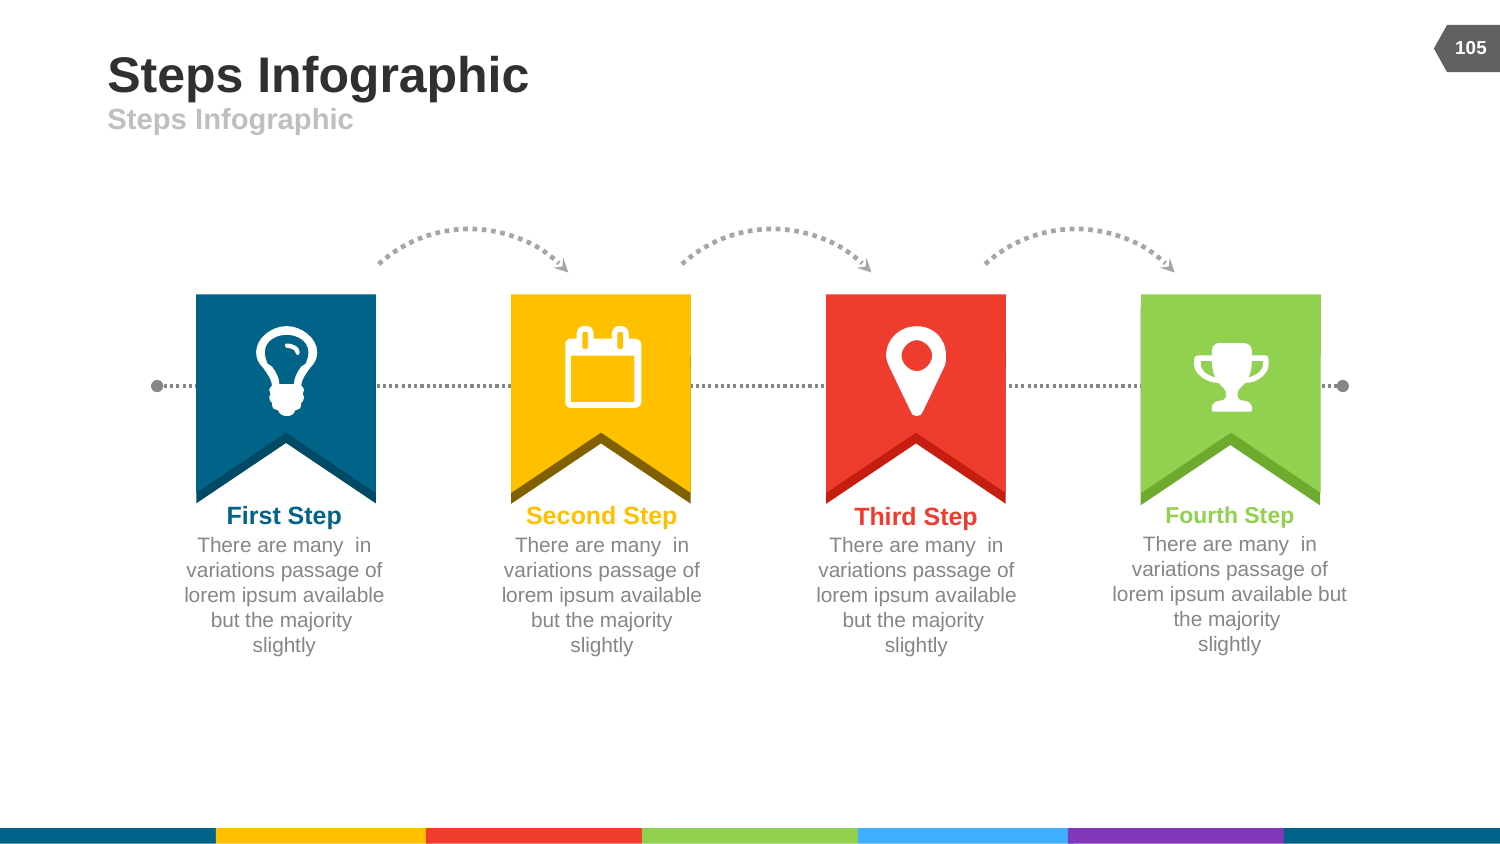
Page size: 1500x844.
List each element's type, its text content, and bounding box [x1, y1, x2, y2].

text_box [565, 326, 642, 385]
text_box [256, 326, 318, 385]
text_box [824, 394, 1008, 495]
text_box [1139, 394, 1323, 495]
text_box [509, 292, 693, 385]
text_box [808, 499, 1024, 658]
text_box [1110, 500, 1349, 658]
text_box [902, 394, 932, 417]
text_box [174, 499, 395, 659]
text_box [1211, 394, 1252, 412]
text_box [194, 292, 378, 385]
text_box [1139, 292, 1323, 385]
text_box [1194, 343, 1269, 385]
list Steps Infographic [107, 101, 783, 135]
text_box [824, 292, 1008, 385]
text_box [194, 394, 378, 495]
text_box [886, 326, 947, 385]
text_box [984, 228, 1175, 364]
text_box [681, 228, 872, 364]
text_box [483, 499, 721, 659]
slide_number 105 [1439, 24, 1500, 70]
title Steps Infographic [107, 43, 1033, 102]
text_box [824, 436, 1008, 498]
text_box [509, 394, 693, 495]
text_box [509, 436, 693, 498]
text_box [378, 228, 569, 364]
text_box [194, 436, 378, 497]
text_box [1138, 394, 1323, 498]
text_box [269, 394, 305, 417]
text_box [565, 394, 642, 408]
